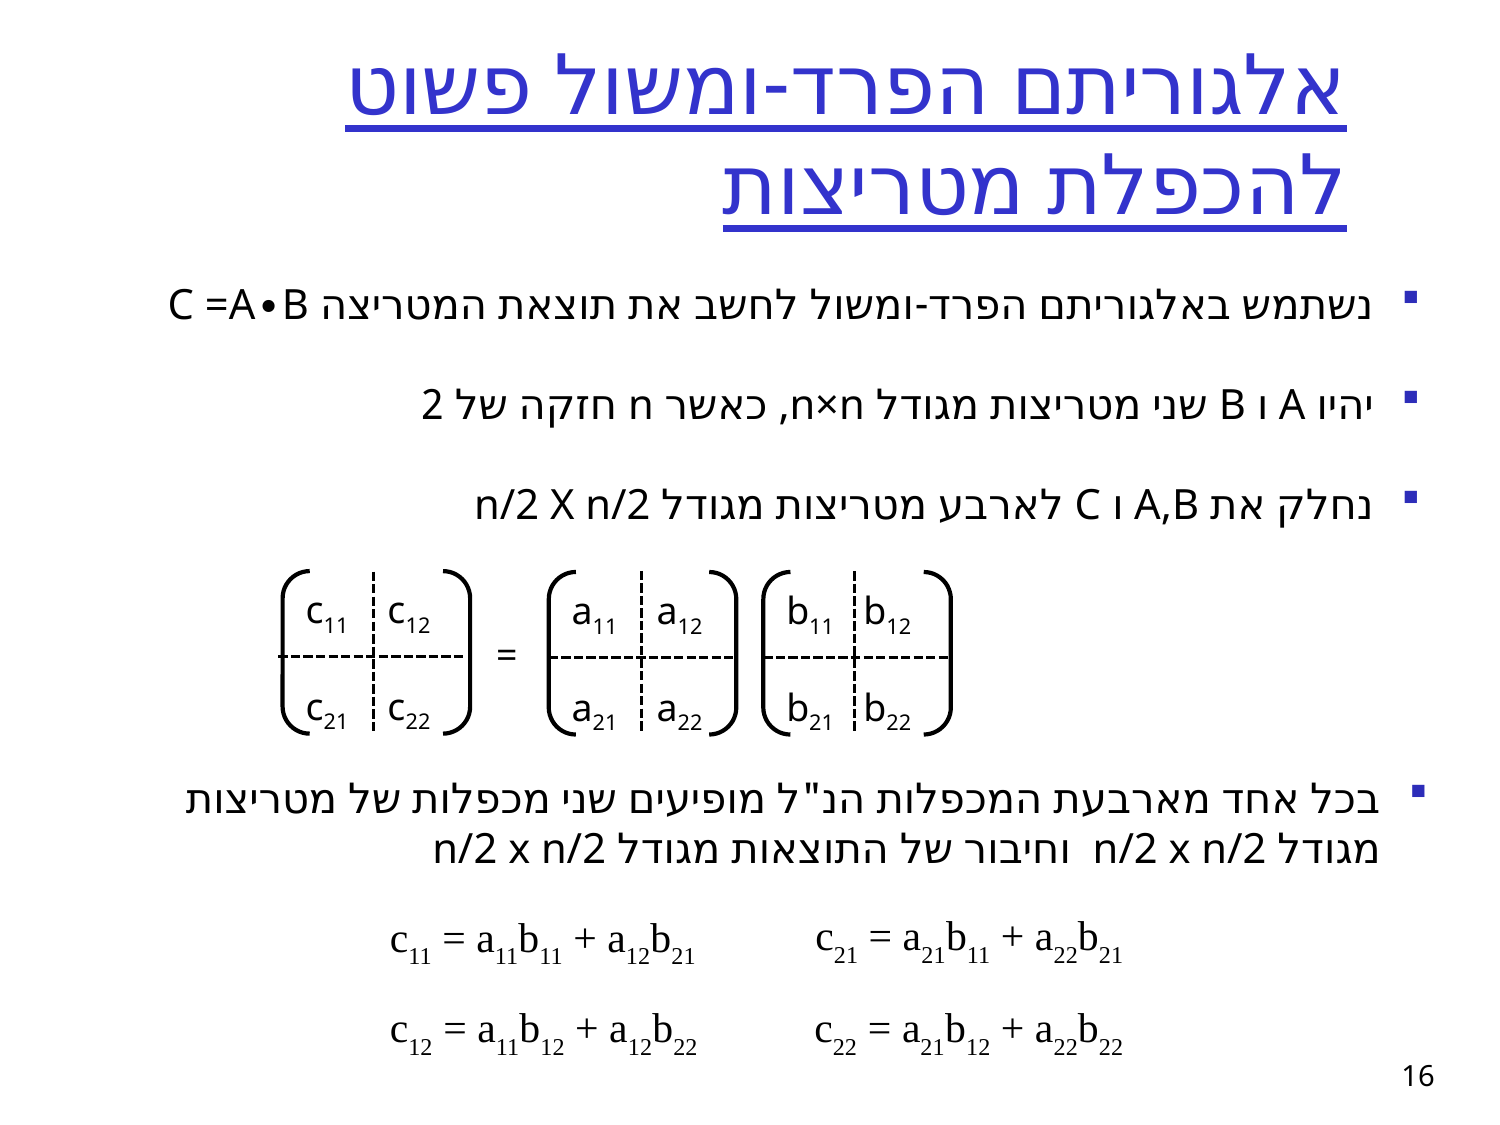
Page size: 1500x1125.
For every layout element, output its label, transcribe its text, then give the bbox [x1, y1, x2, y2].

text_box c22 = a21b12 + a22b22 [799, 993, 1139, 1068]
text_box נשתמש באלגוריתם הפרד-ומשול לחשב את תוצאת המטריצה C =A∙B יהיו A ו B שני מטריצות מגודל n×n, כאשר n חזקה של 2 נחלק את A,B ו C לארבע מטריצות מגודל n/2 X n/2 [117, 270, 1436, 535]
text_box c11 = a11b11 + a12b21 [375, 903, 722, 977]
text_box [642, 570, 854, 735]
text_box בכל אחד מארבעת המכפלות הנ"ל מופיעים שני מכפלות של מטריצות מגודל n/2 x n/2 וחיבור של התוצאות מגודל n/2 x n/2 [92, 764, 1443, 880]
text_box c12 = a11b12 + a12b22 [375, 993, 724, 1068]
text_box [282, 570, 641, 735]
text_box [856, 570, 952, 657]
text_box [858, 664, 952, 735]
title אלגוריתם הפרד-ומשול פשוט להכפלת מטריצות [87, 37, 1363, 225]
text_box c21 = a21b11 + a22b21 [800, 901, 1139, 976]
slide_number 16 [1321, 1050, 1450, 1125]
